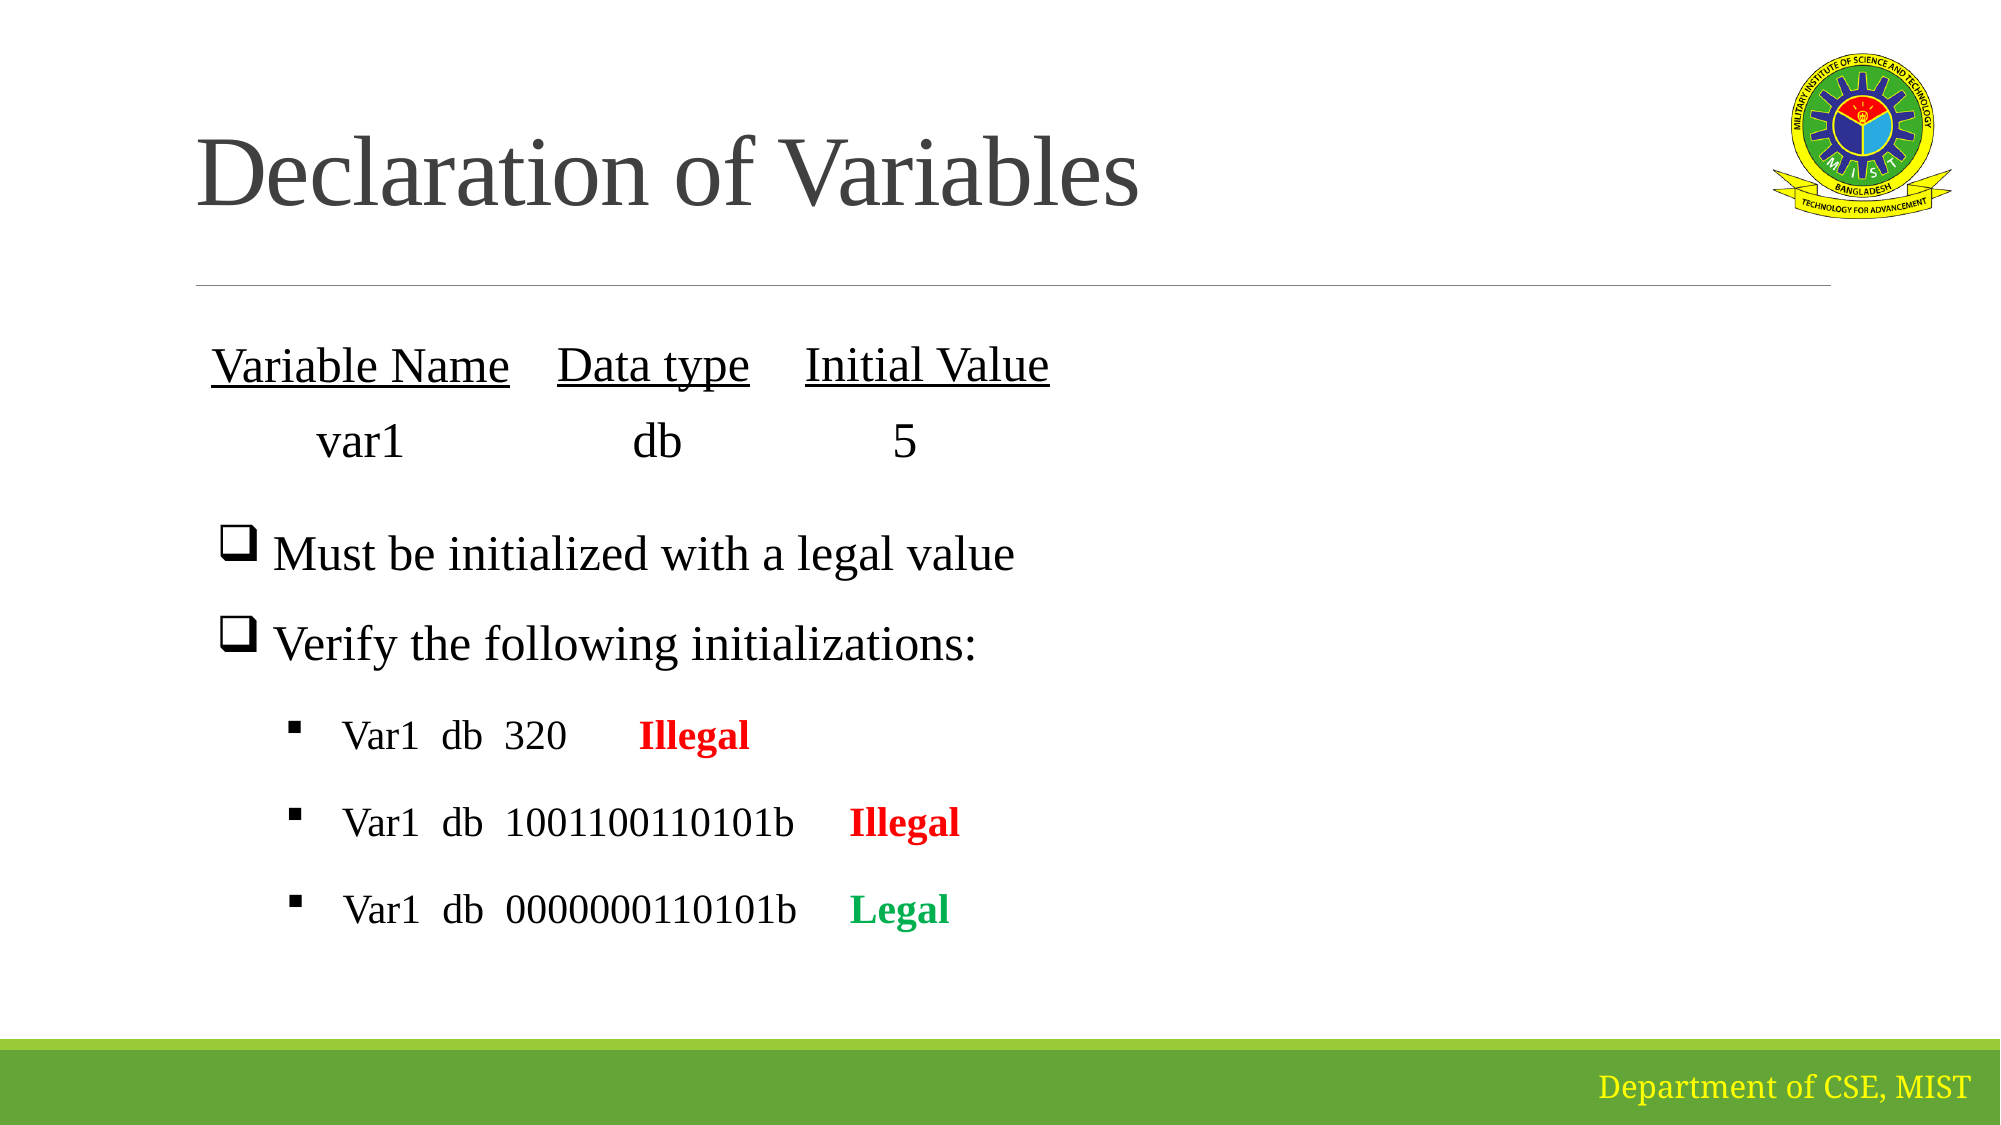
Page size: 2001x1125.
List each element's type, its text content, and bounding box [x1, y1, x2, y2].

text_box Verify the following initializations: [201, 603, 994, 679]
text_box Must be initialized with a legal value [201, 512, 1032, 588]
text_box Var1 db 0000000110101b [271, 874, 813, 939]
text_box Var1 db 1001100110101b [270, 787, 811, 853]
text_box Variable Name [196, 324, 526, 400]
text_box Legal [835, 874, 965, 939]
text_box Department of CSE, MIST [1583, 1059, 1987, 1113]
title Declaration of Variables [180, 95, 1830, 234]
text_box db [617, 399, 698, 475]
text_box Data type [542, 323, 766, 399]
text_box var1 [301, 399, 421, 475]
text_box 5 [877, 399, 933, 475]
text_box Illegal [623, 700, 765, 766]
text_box Var1 db 320 [270, 700, 583, 766]
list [1768, 50, 1953, 222]
text_box Illegal [834, 787, 976, 853]
text_box Initial Value [789, 323, 1066, 399]
